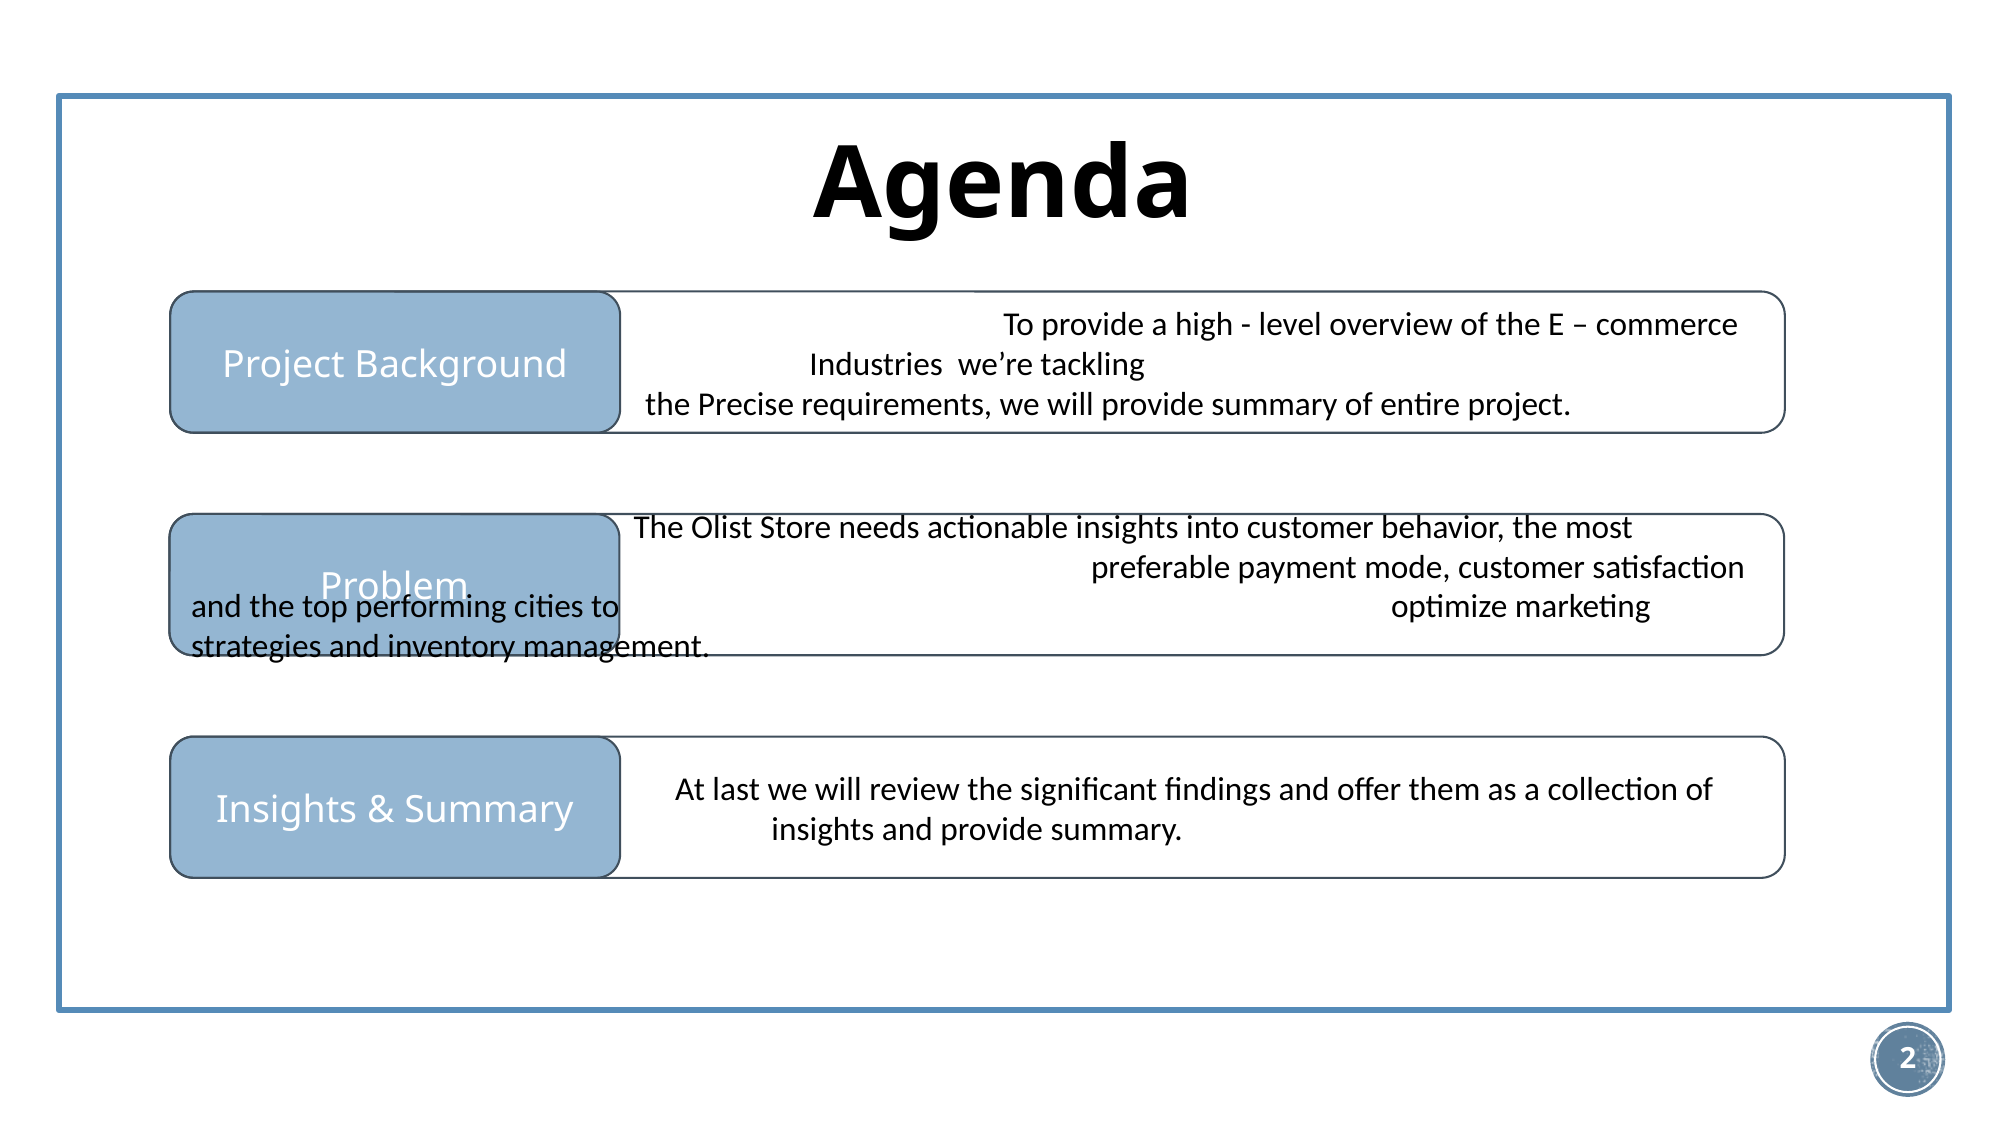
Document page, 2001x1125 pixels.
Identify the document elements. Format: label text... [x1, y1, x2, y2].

slide_number 2 [1855, 1028, 1961, 1089]
text_box [58, 95, 1950, 1011]
